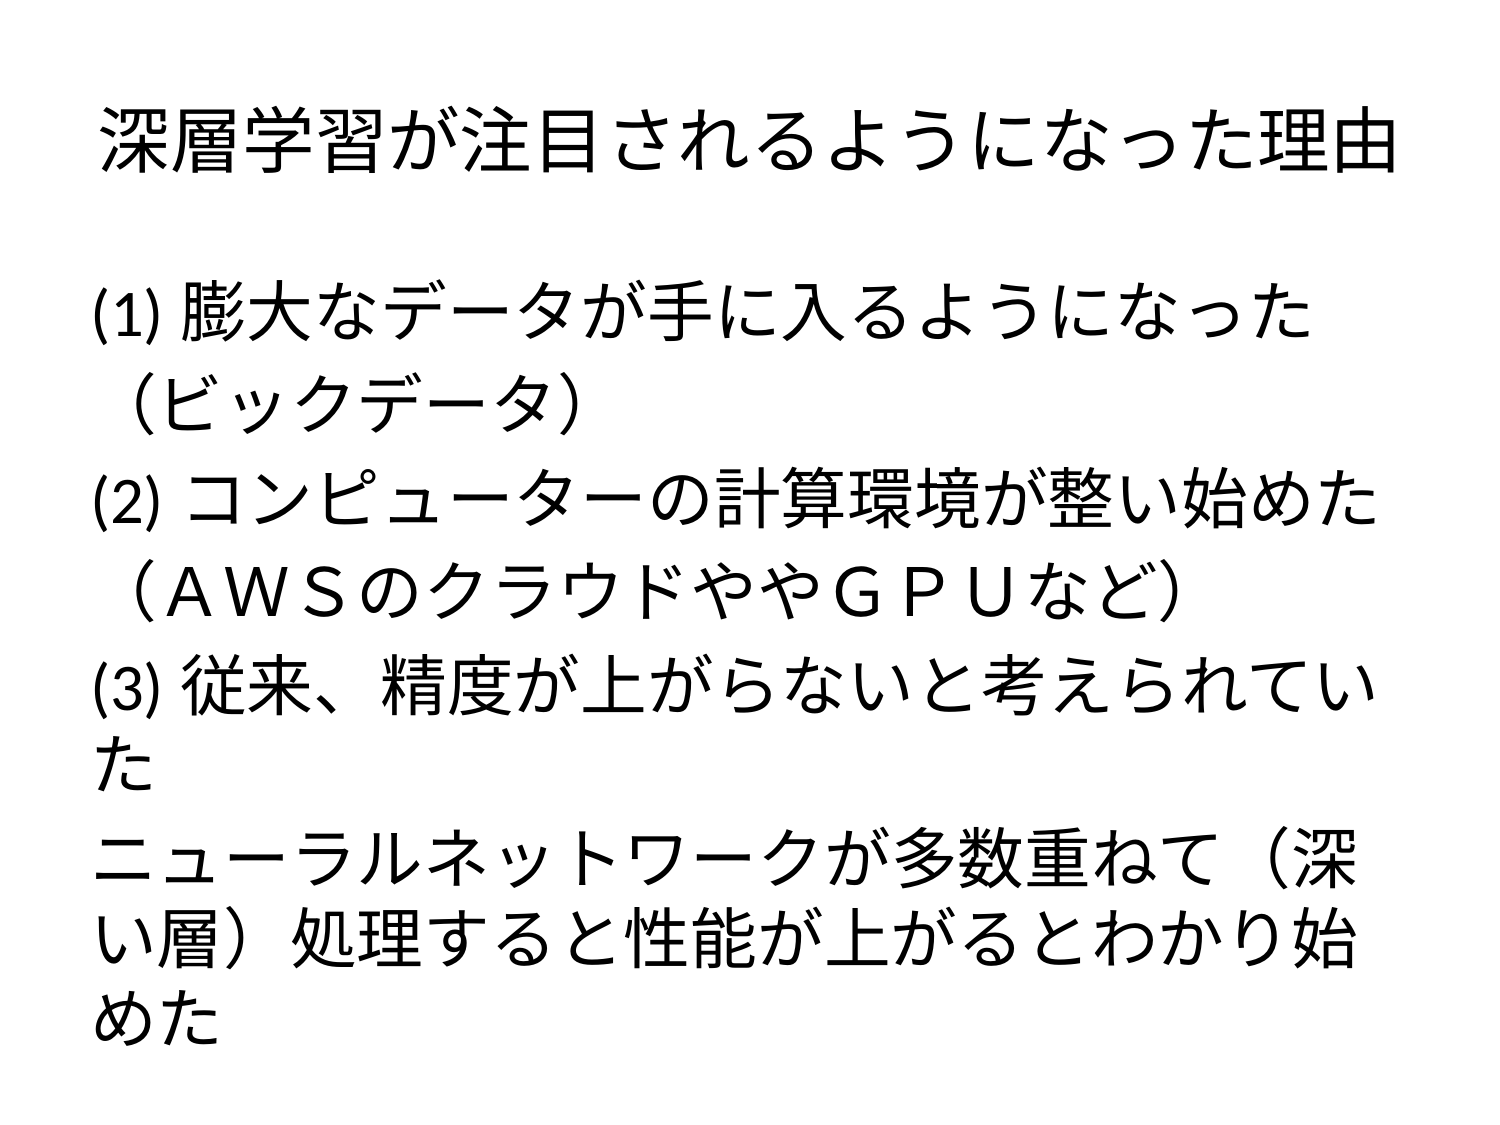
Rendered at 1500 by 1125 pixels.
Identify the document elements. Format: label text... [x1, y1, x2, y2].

list (1)膨大なデータが手に入るようになった （ビックデータ） (2)コンピューターの計算環境が整い始めた （ＡＷＳのクラウドややＧＰＵなど） (3)従来、精度が上がらないと考えられていた ニューラルネットワークが多数重ねて（深い層）処理すると性能が上がるとわかり始めた [75, 262, 1425, 1005]
title 深層学習が注目されるようになった理由 [75, 45, 1425, 233]
